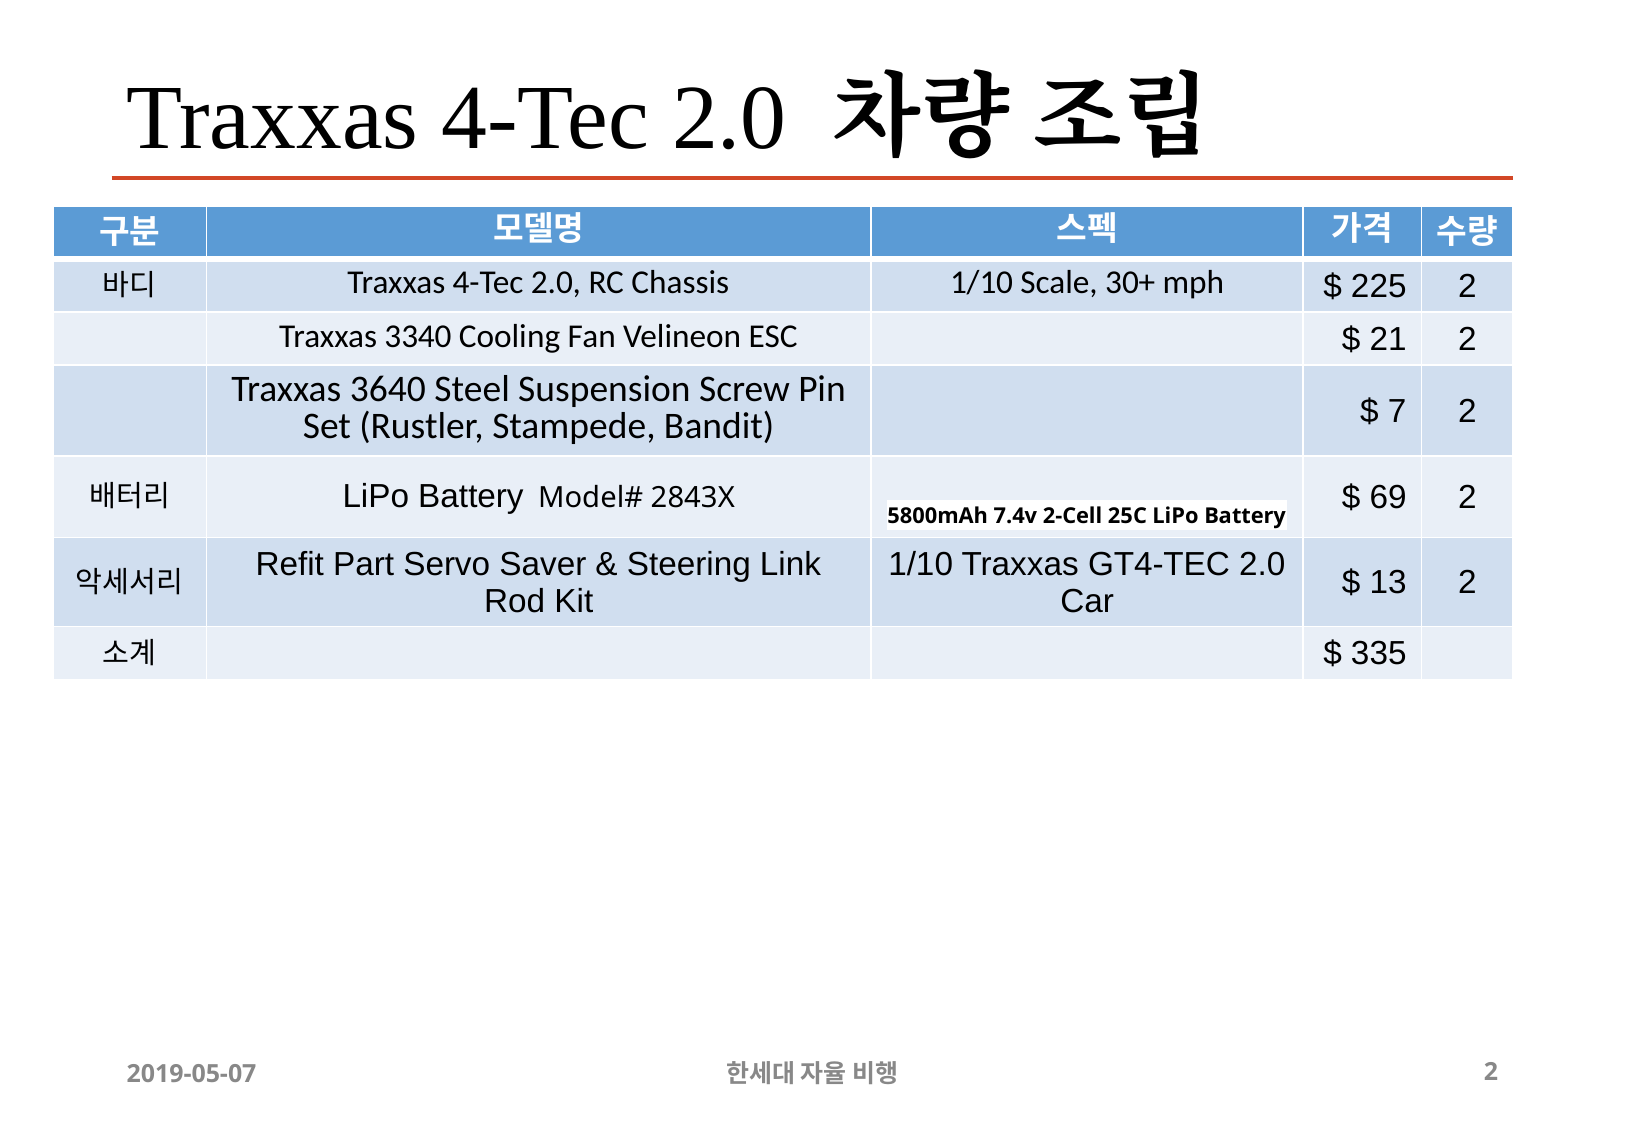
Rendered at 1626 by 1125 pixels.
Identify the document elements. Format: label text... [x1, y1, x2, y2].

table_header 수량 [1422, 207, 1512, 256]
table_cell Traxxas 3640 Steel Suspension Screw Pin Set (Rustler, Stampede, Bandit) [207, 366, 870, 455]
title Traxxas 4-Tec 2.0 차량 조립 [111, 59, 1514, 179]
table_header 구분 [54, 207, 206, 256]
table_cell Refit Part Servo Saver & Steering Link Rod Kit [207, 538, 870, 626]
table_cell $ 13 [1304, 538, 1421, 626]
table_cell Traxxas 3340 Cooling Fan Velineon ESC [207, 313, 870, 364]
table_cell 2 [1422, 457, 1512, 537]
table_cell [54, 366, 206, 455]
table_cell 2 [1422, 262, 1512, 311]
table_cell 1/10 Traxxas GT4-TEC 2.0 Car [872, 538, 1302, 626]
table_header 모델명 [207, 207, 870, 256]
table_header 가격 [1304, 207, 1421, 256]
table_cell [872, 627, 1302, 679]
table_cell [54, 313, 206, 364]
table_cell $ 335 [1304, 627, 1421, 679]
table_cell 5800mAh 7.4v 2-Cell 25C LiPo Battery [872, 457, 1302, 537]
table_cell 1/10 Scale, 30+ mph [872, 262, 1302, 311]
table_cell $ 225 [1304, 262, 1421, 311]
table_cell 바디 [54, 262, 206, 311]
table_cell LiPo Battery Model# 2843X [207, 457, 870, 537]
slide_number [111, 1042, 303, 1103]
table_cell [872, 366, 1302, 455]
table_cell Traxxas 4-Tec 2.0, RC Chassis [207, 262, 870, 311]
table_cell 악세서리 [54, 538, 206, 626]
footer 한세대 자율 비행 [538, 1042, 1087, 1103]
slide_number 2 [1433, 1042, 1514, 1103]
table_cell $ 69 [1304, 457, 1421, 537]
table_cell 2 [1422, 366, 1512, 455]
table_cell $ 7 [1304, 366, 1421, 455]
table_cell 2 [1422, 538, 1512, 626]
table_cell 배터리 [54, 457, 206, 537]
table_header 스펙 [872, 207, 1302, 256]
table_cell [872, 313, 1302, 364]
table_cell [1422, 627, 1512, 679]
table_cell 2 [1422, 313, 1512, 364]
table_cell 소계 [54, 627, 206, 679]
table_cell $ 21 [1304, 313, 1421, 364]
table_cell [207, 627, 870, 679]
